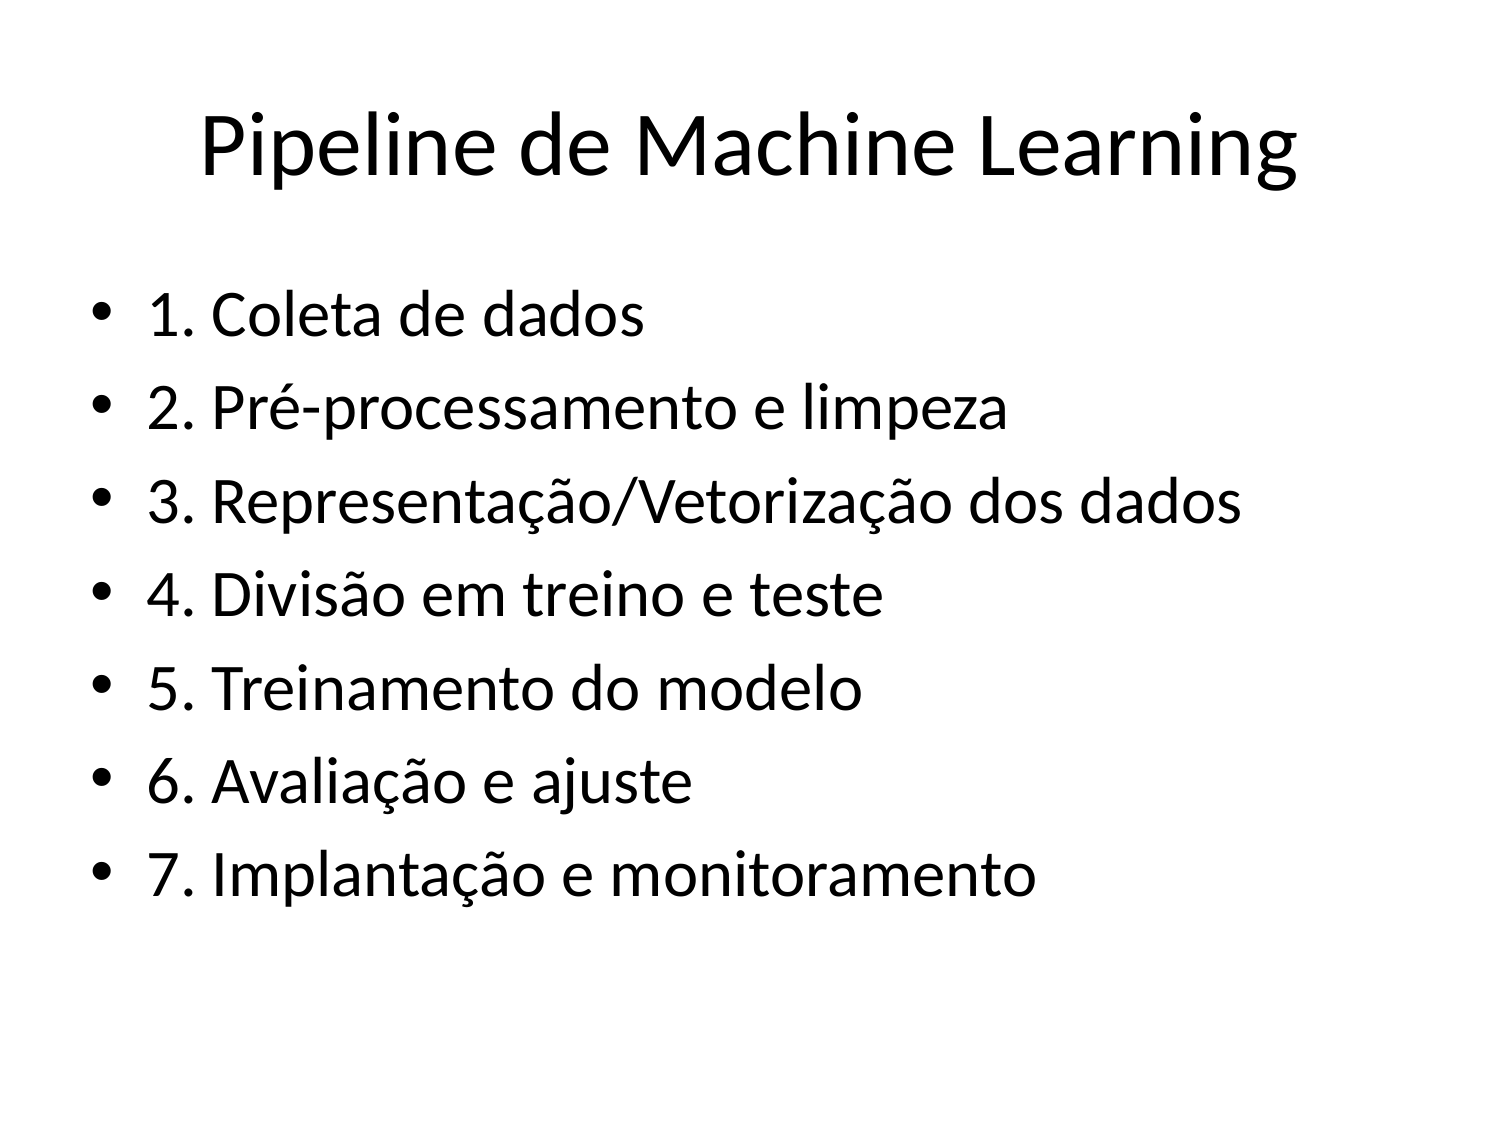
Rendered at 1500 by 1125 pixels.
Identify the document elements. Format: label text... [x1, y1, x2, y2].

title Pipeline de Machine Learning [75, 45, 1425, 233]
list 1. Coleta de dados 2. Pré-processamento e limpeza 3. Representação/Vetorização dos dados 4. Divisão em treino e teste 5. Treinamento do modelo 6. Avaliação e ajuste 7. Implantação e monitoramento [75, 262, 1425, 1005]
